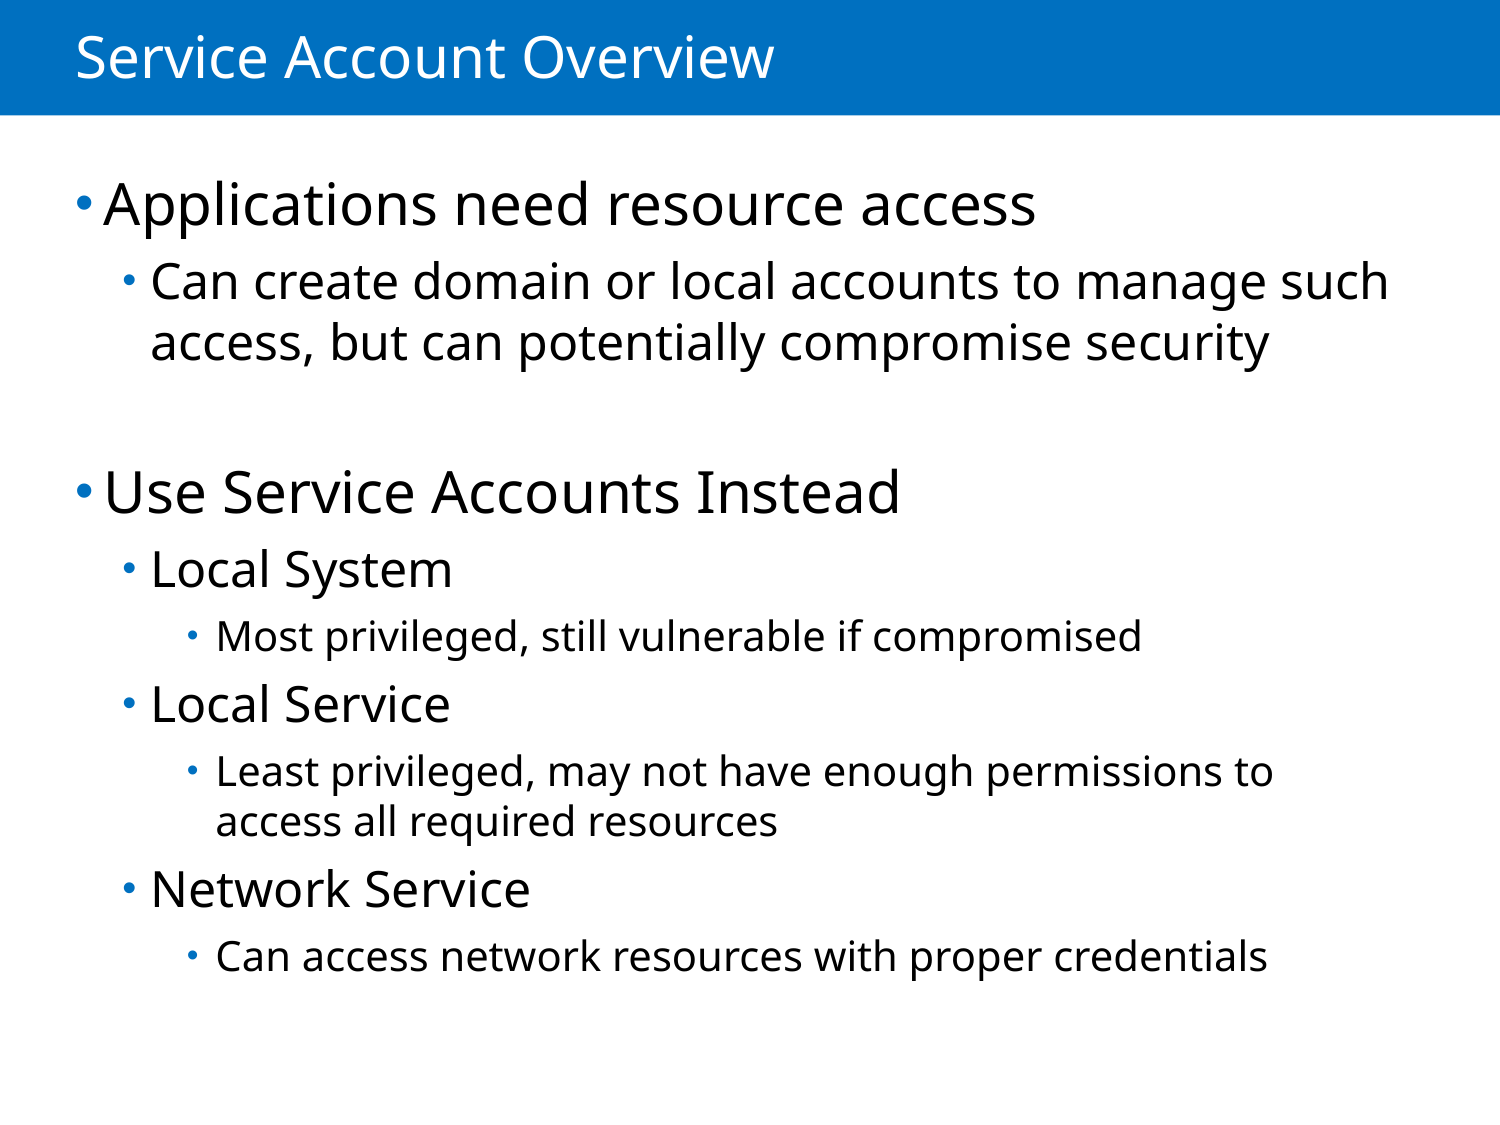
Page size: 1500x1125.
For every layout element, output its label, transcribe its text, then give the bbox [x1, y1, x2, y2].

title Service Account Overview [75, 0, 1351, 122]
text_box Applications need resource access Can create domain or local accounts to manage such access, but can potentially compromise security Use Service Accounts Instead Local System Most privileged, still vulnerable if compromised Local Service Least privileged, may not have enough permissions to access all required resources Network Service Can access network resources with proper credentials [75, 167, 1408, 1012]
